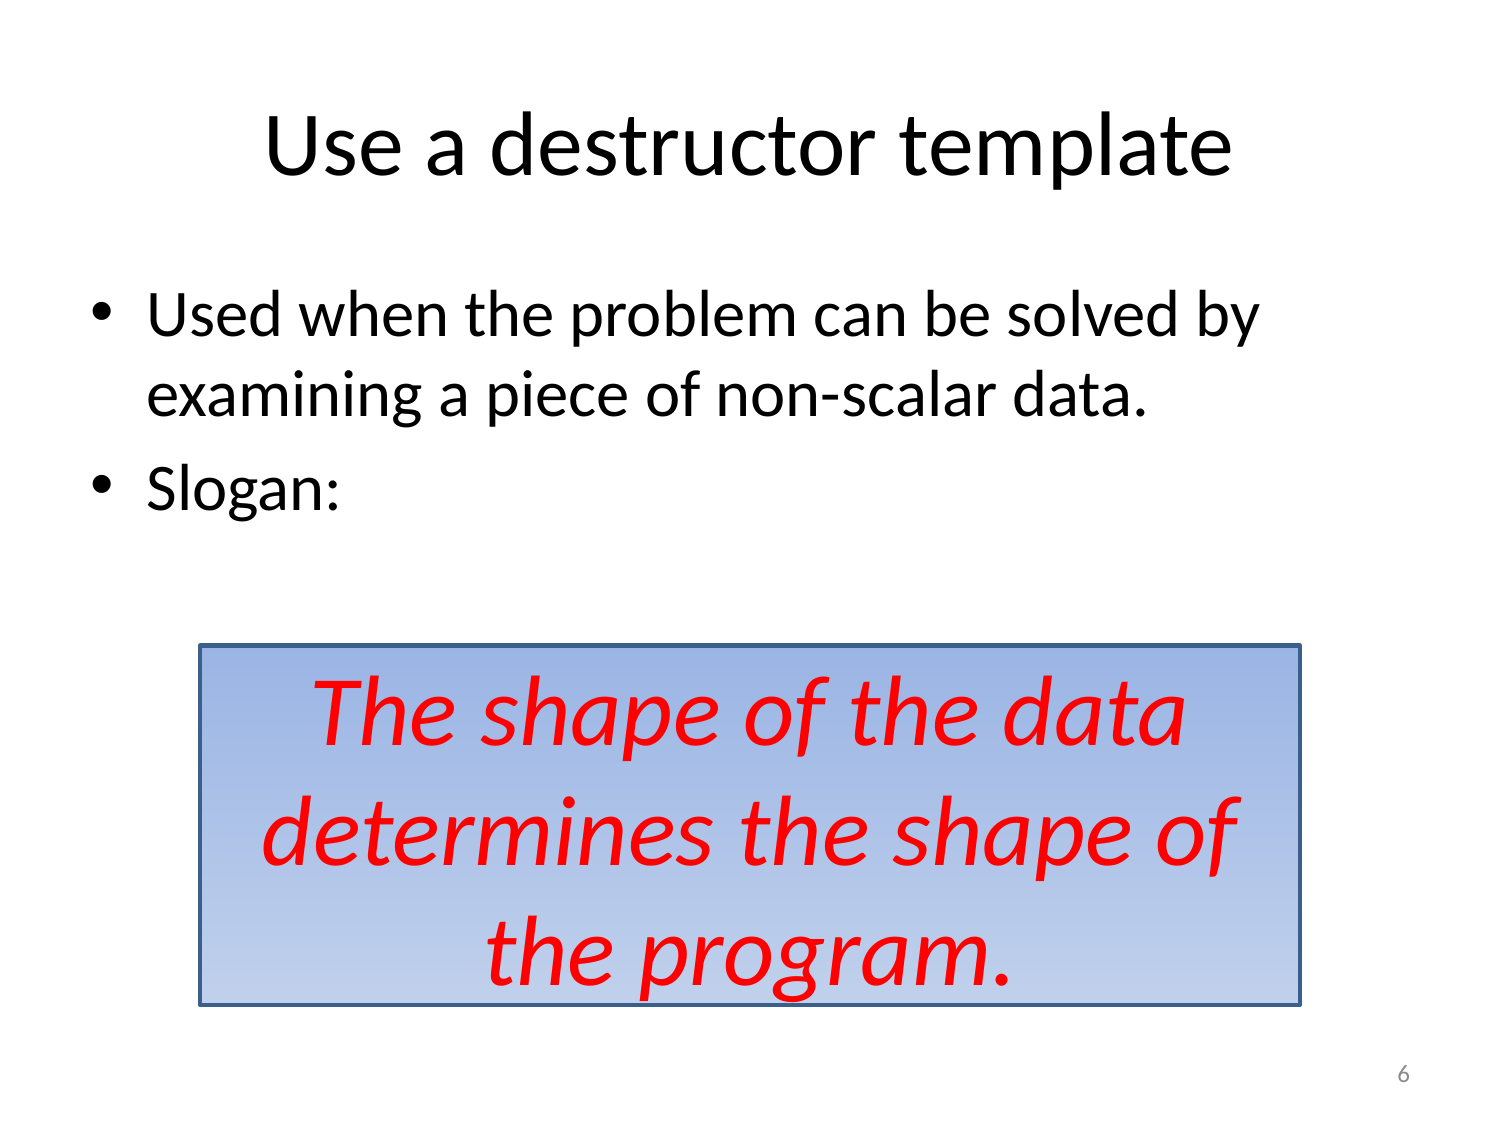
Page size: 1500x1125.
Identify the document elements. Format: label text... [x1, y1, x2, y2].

title Use a destructor template [75, 45, 1425, 233]
text_box The shape of the data determines the shape of the program. [198, 643, 1302, 1007]
list Used when the problem can be solved by examining a piece of non-scalar data. Slogan: [75, 262, 1425, 1005]
slide_number 6 [1074, 1042, 1425, 1103]
